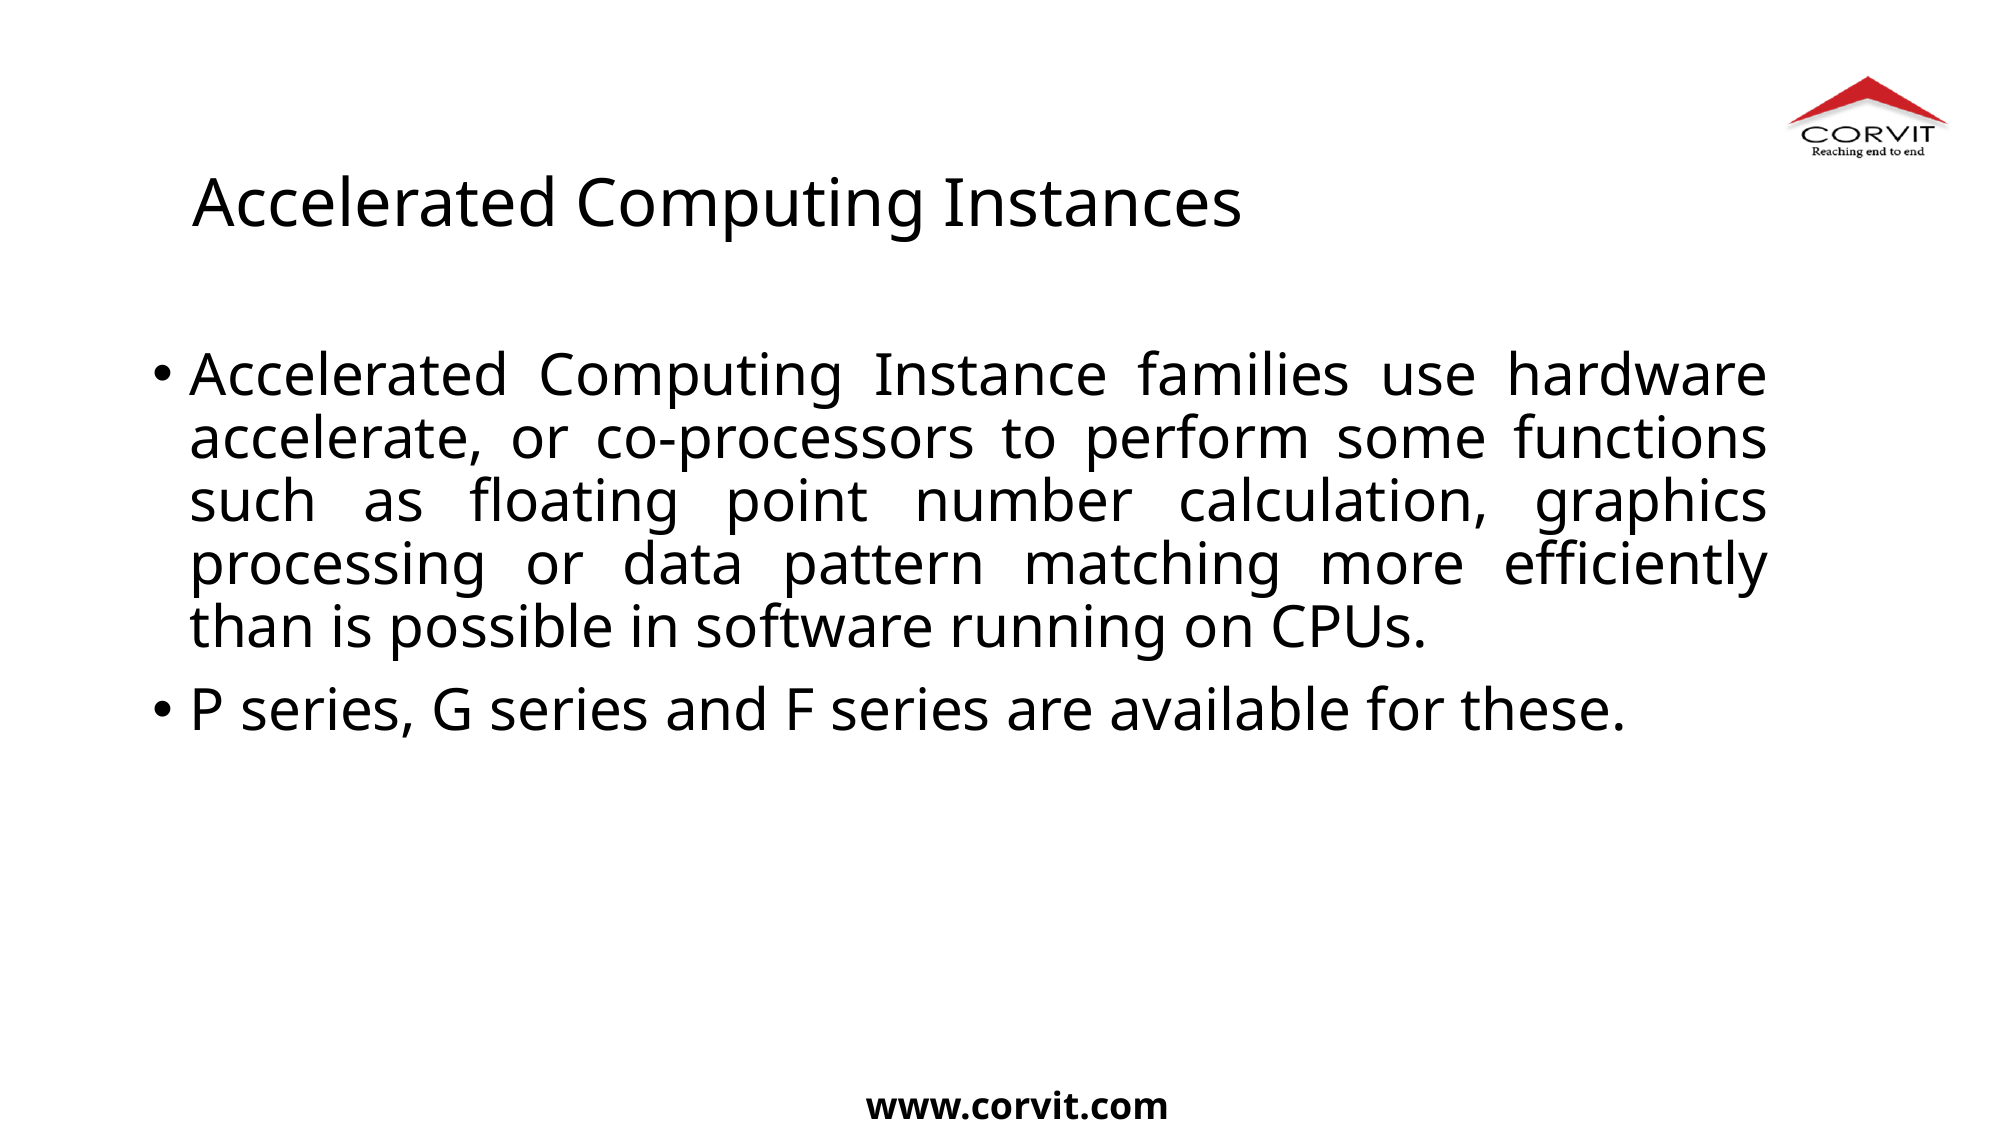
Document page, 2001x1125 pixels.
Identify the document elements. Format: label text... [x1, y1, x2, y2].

list Accelerated Computing Instance families use hardware accelerate, or co-processors to perform some functions such as floating point number calculation, graphics processing or data pattern matching more efficiently than is possible in software running on CPUs. P series, G series and F series are available for these. [137, 337, 1784, 1074]
picture [1783, 73, 1951, 163]
text_box www.corvit.com [34, 1074, 2000, 1125]
title Accelerated Computing Instances [177, 96, 1903, 314]
